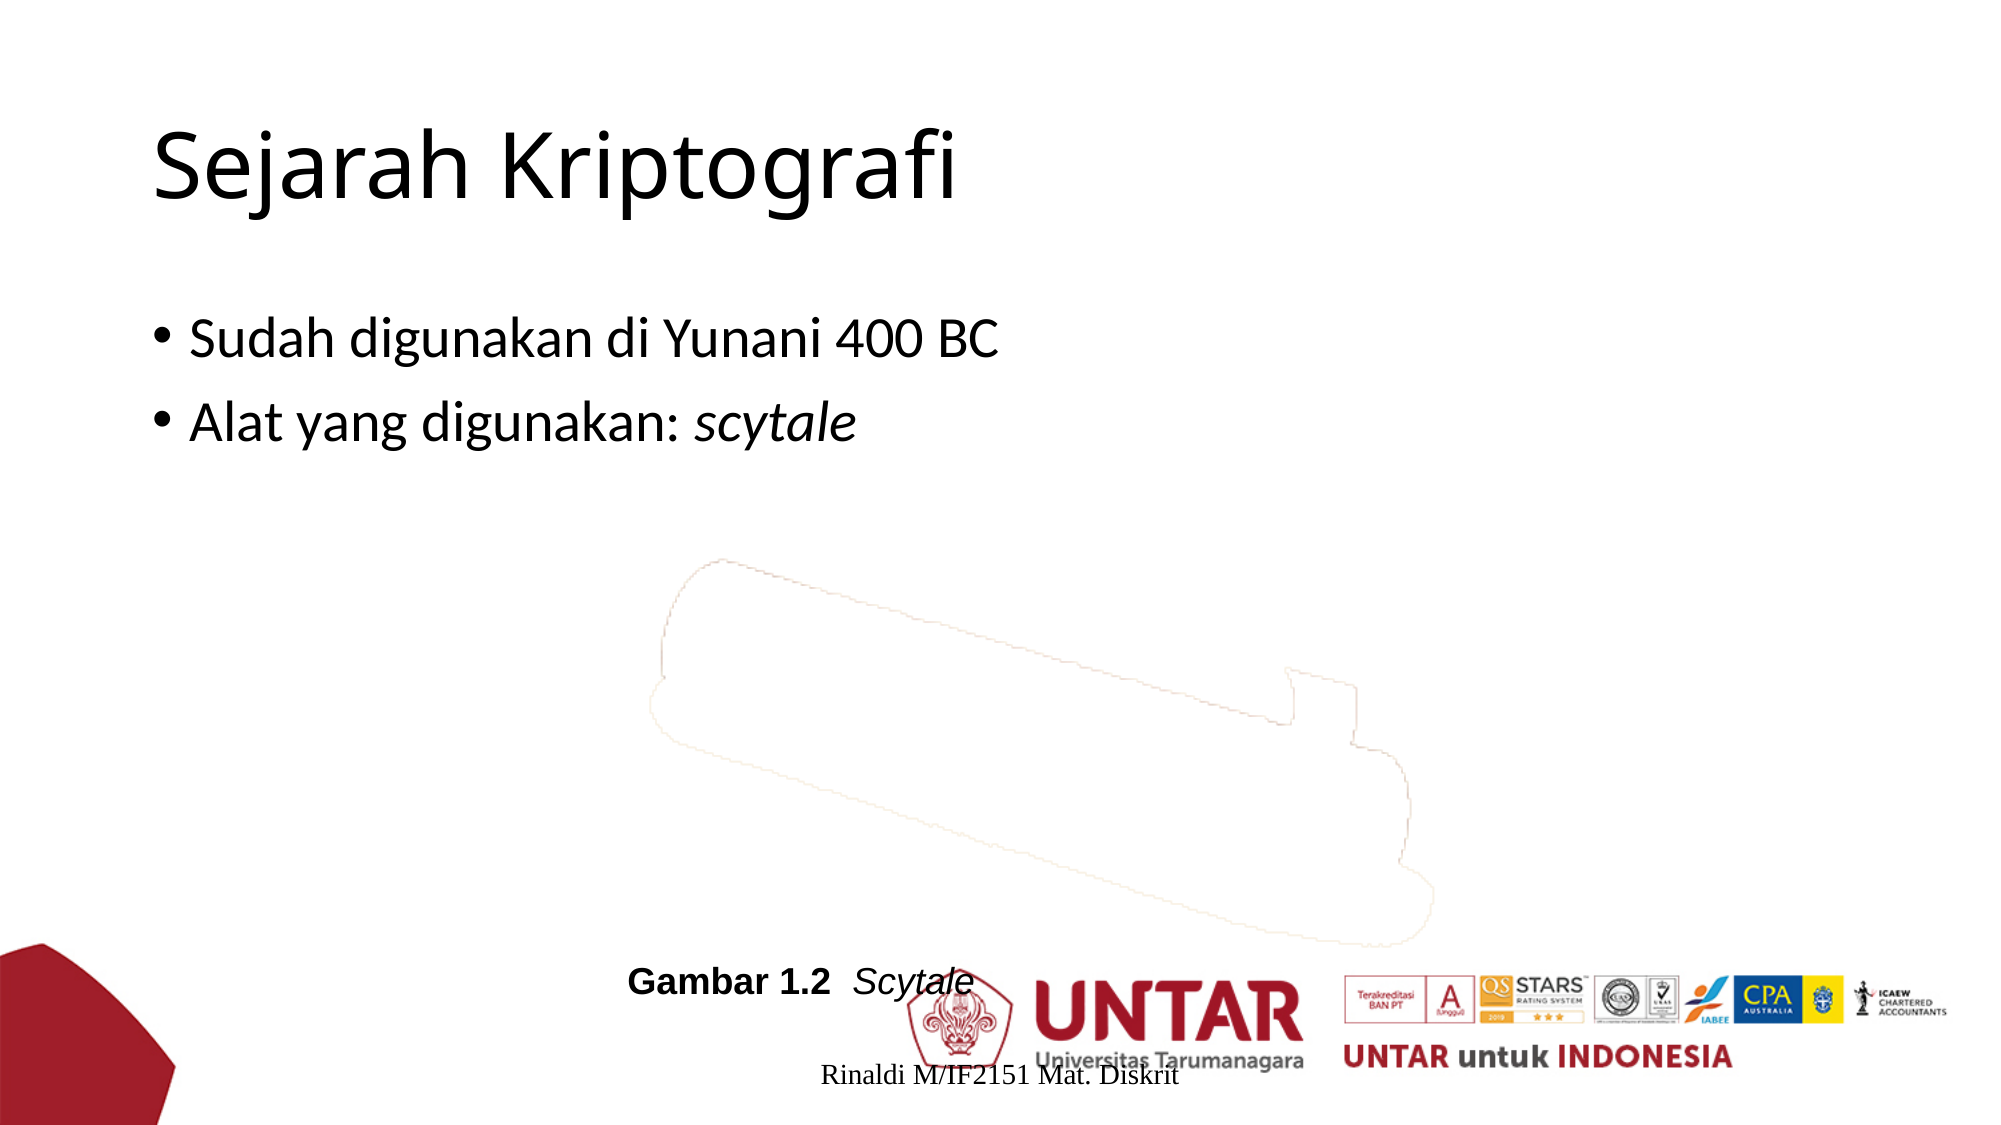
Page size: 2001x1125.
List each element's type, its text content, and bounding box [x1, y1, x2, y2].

title Sejarah Kriptografi [137, 59, 1863, 278]
footer Rinaldi M/IF2151 Mat. Diskrit [662, 1055, 1338, 1103]
picture [0, 0, 2001, 1125]
text_box Gambar 1.2 Scytale [612, 949, 1513, 1055]
list Sudah digunakan di Yunani 400 BC Alat yang digunakan: scytale [137, 299, 1863, 1014]
